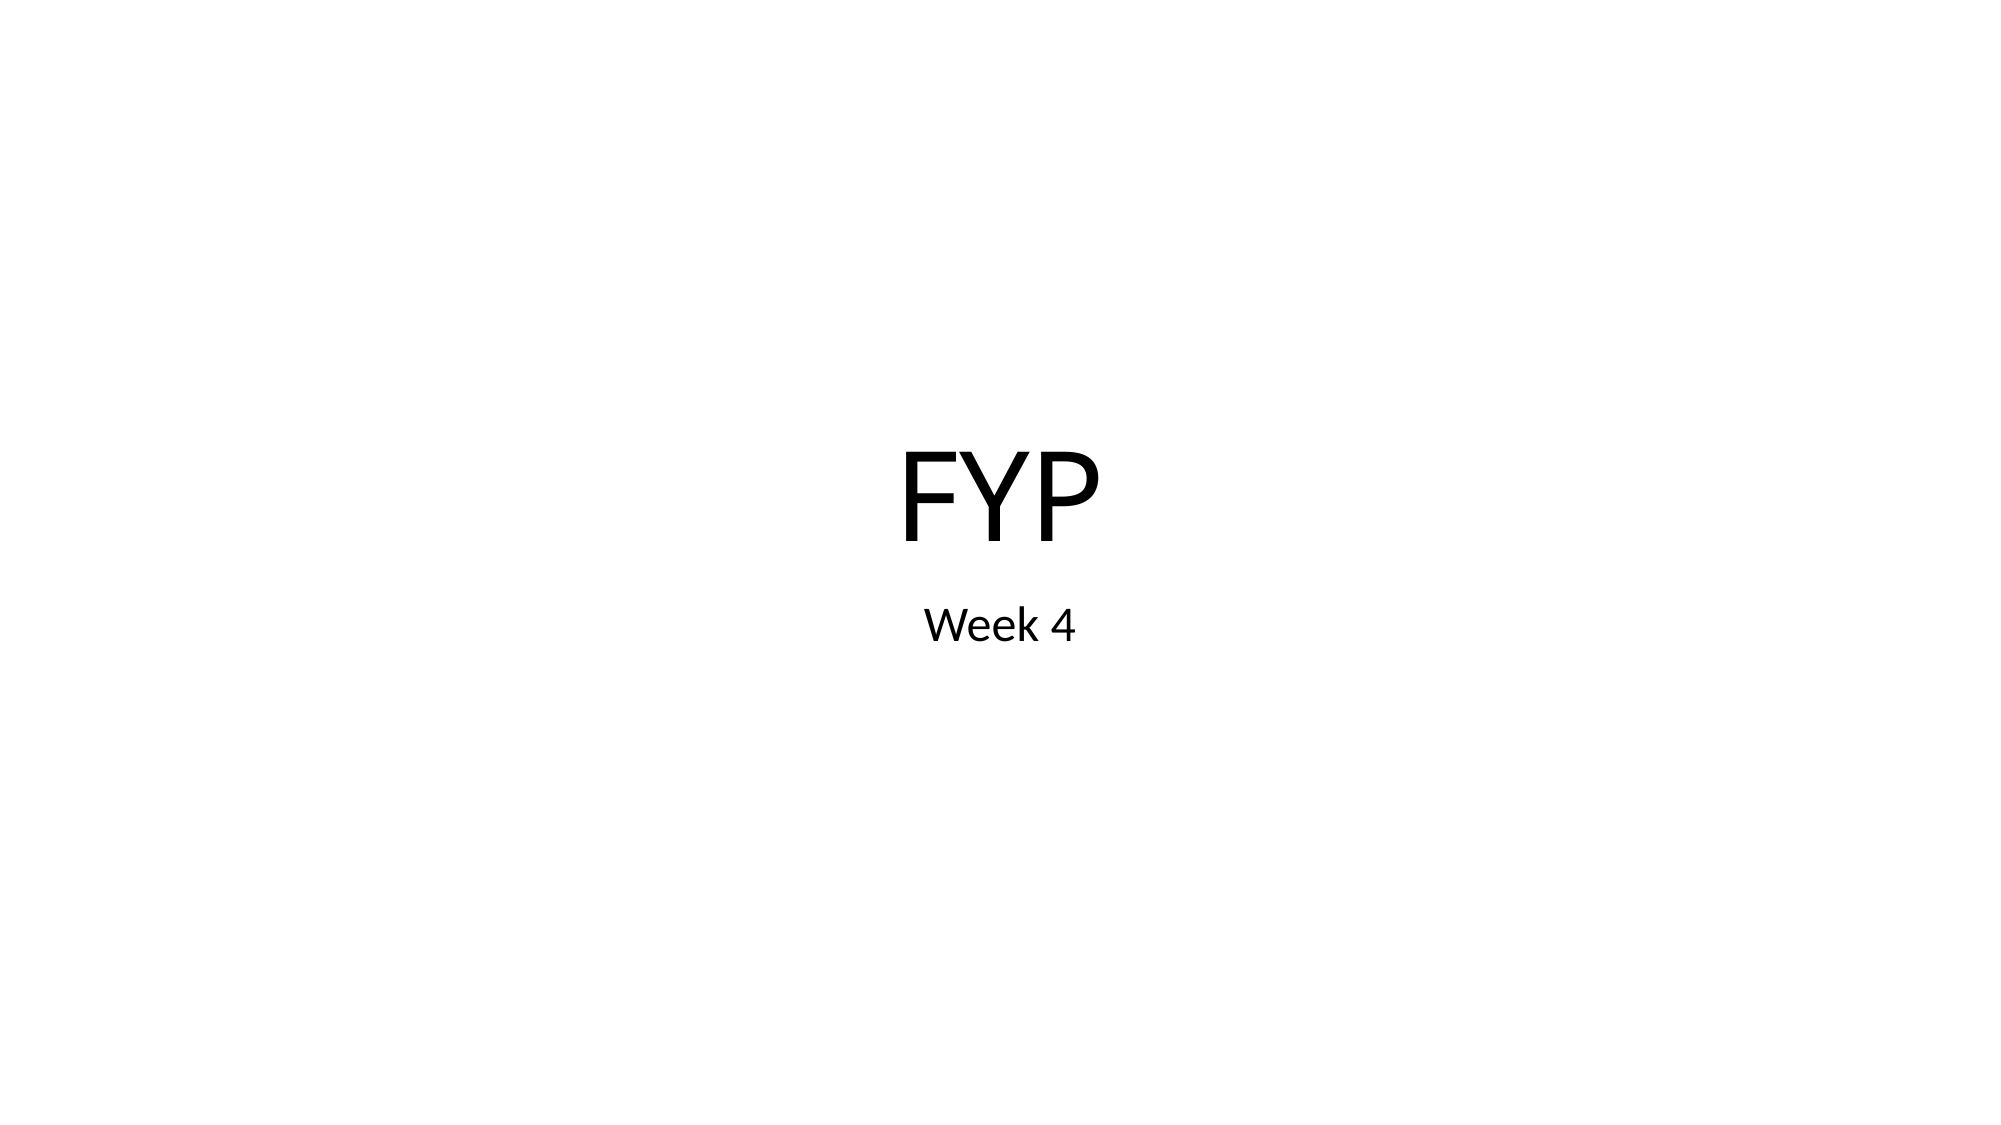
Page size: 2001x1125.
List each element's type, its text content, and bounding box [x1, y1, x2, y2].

subtitle Week 4 [249, 590, 1750, 863]
title FYP [249, 184, 1750, 576]
